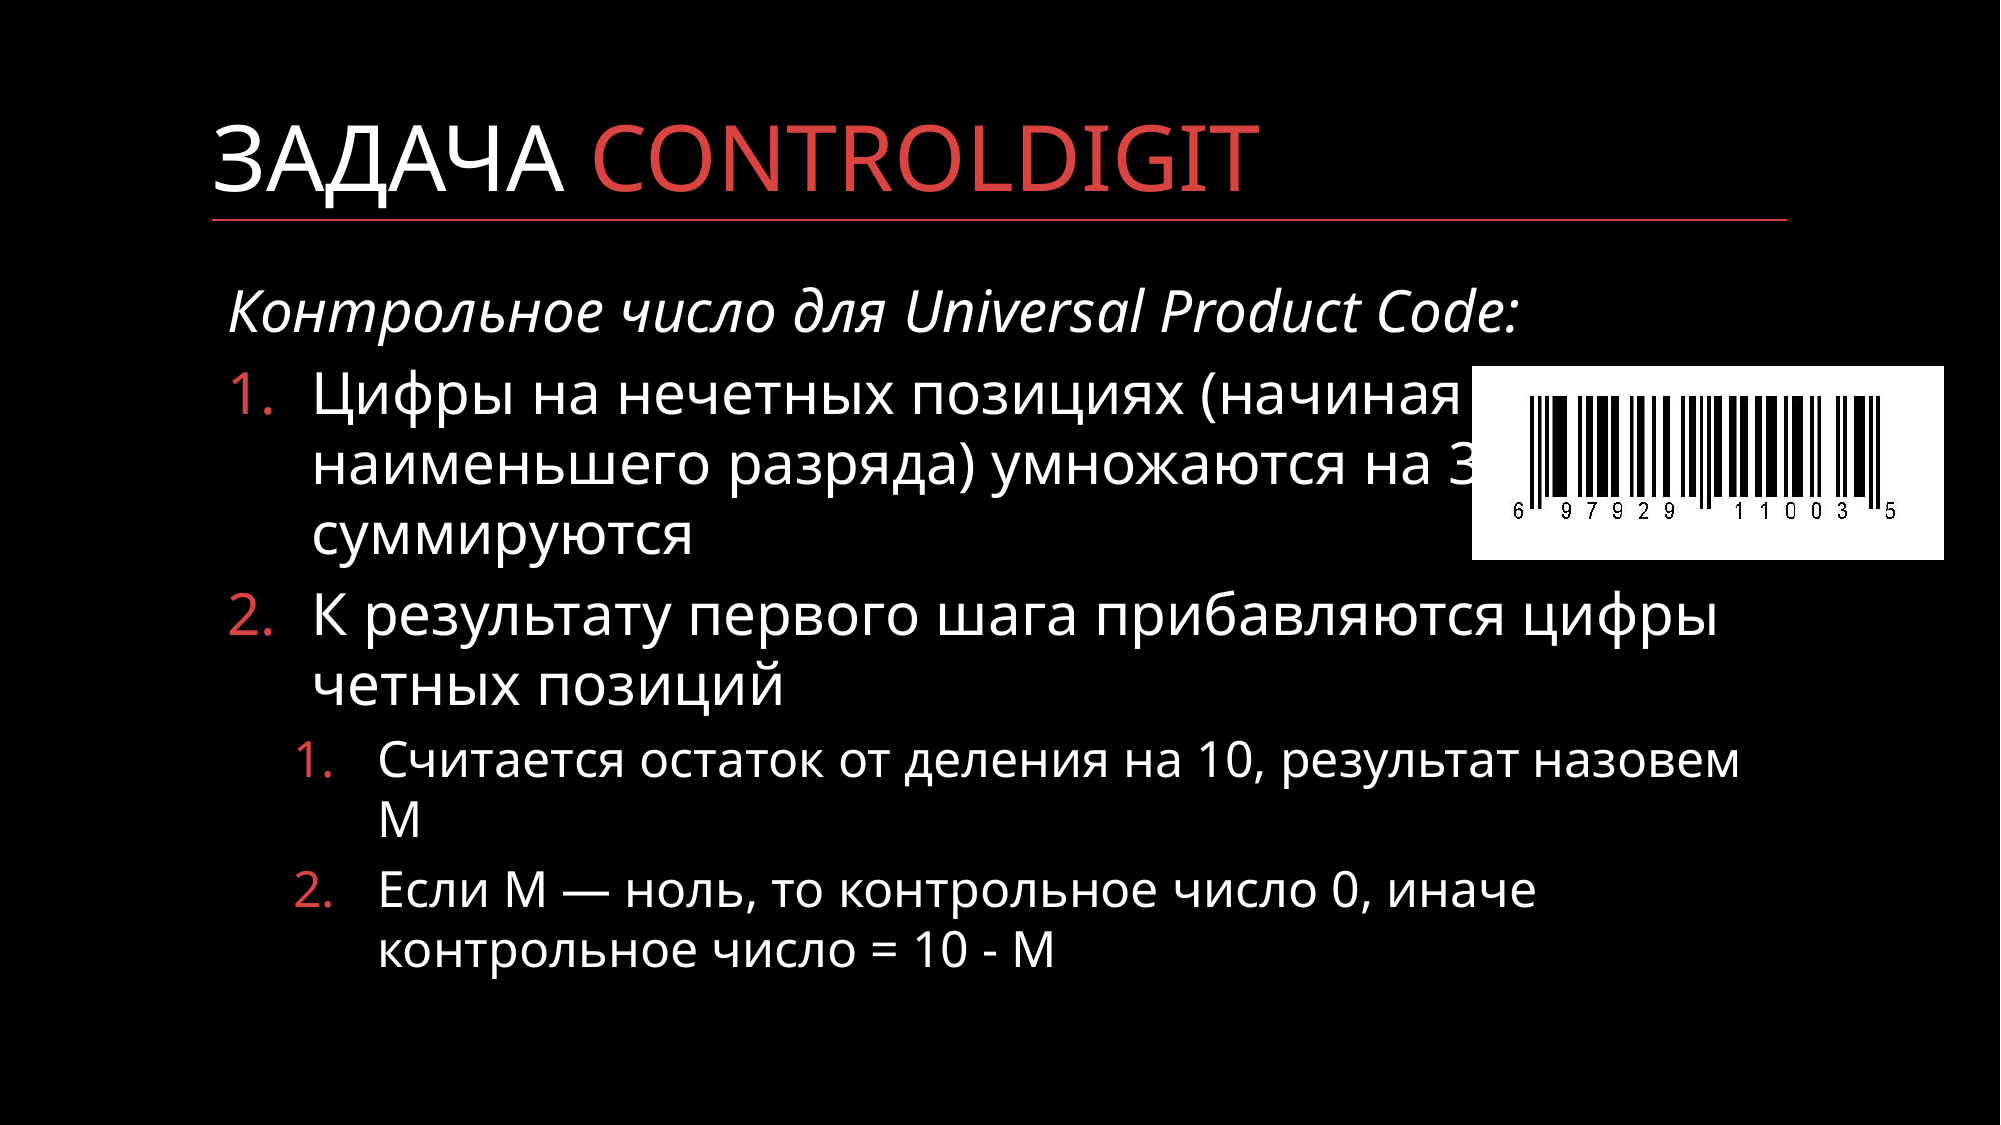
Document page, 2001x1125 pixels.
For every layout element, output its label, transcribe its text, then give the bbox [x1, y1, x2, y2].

picture [1472, 366, 1944, 561]
list Контрольное число для Universal Product Code: Цифры на нечетных позициях (начиная с наименьшего разряда) умножаются на 3 и суммируются К результату первого шага прибавляются цифры четных позиций Считается остаток от деления на 10, результат назовем M Если M — ноль, то контрольное число 0, иначе контрольное число = 10 - М [212, 267, 1788, 1035]
title Задача controldigit [212, 90, 1788, 220]
